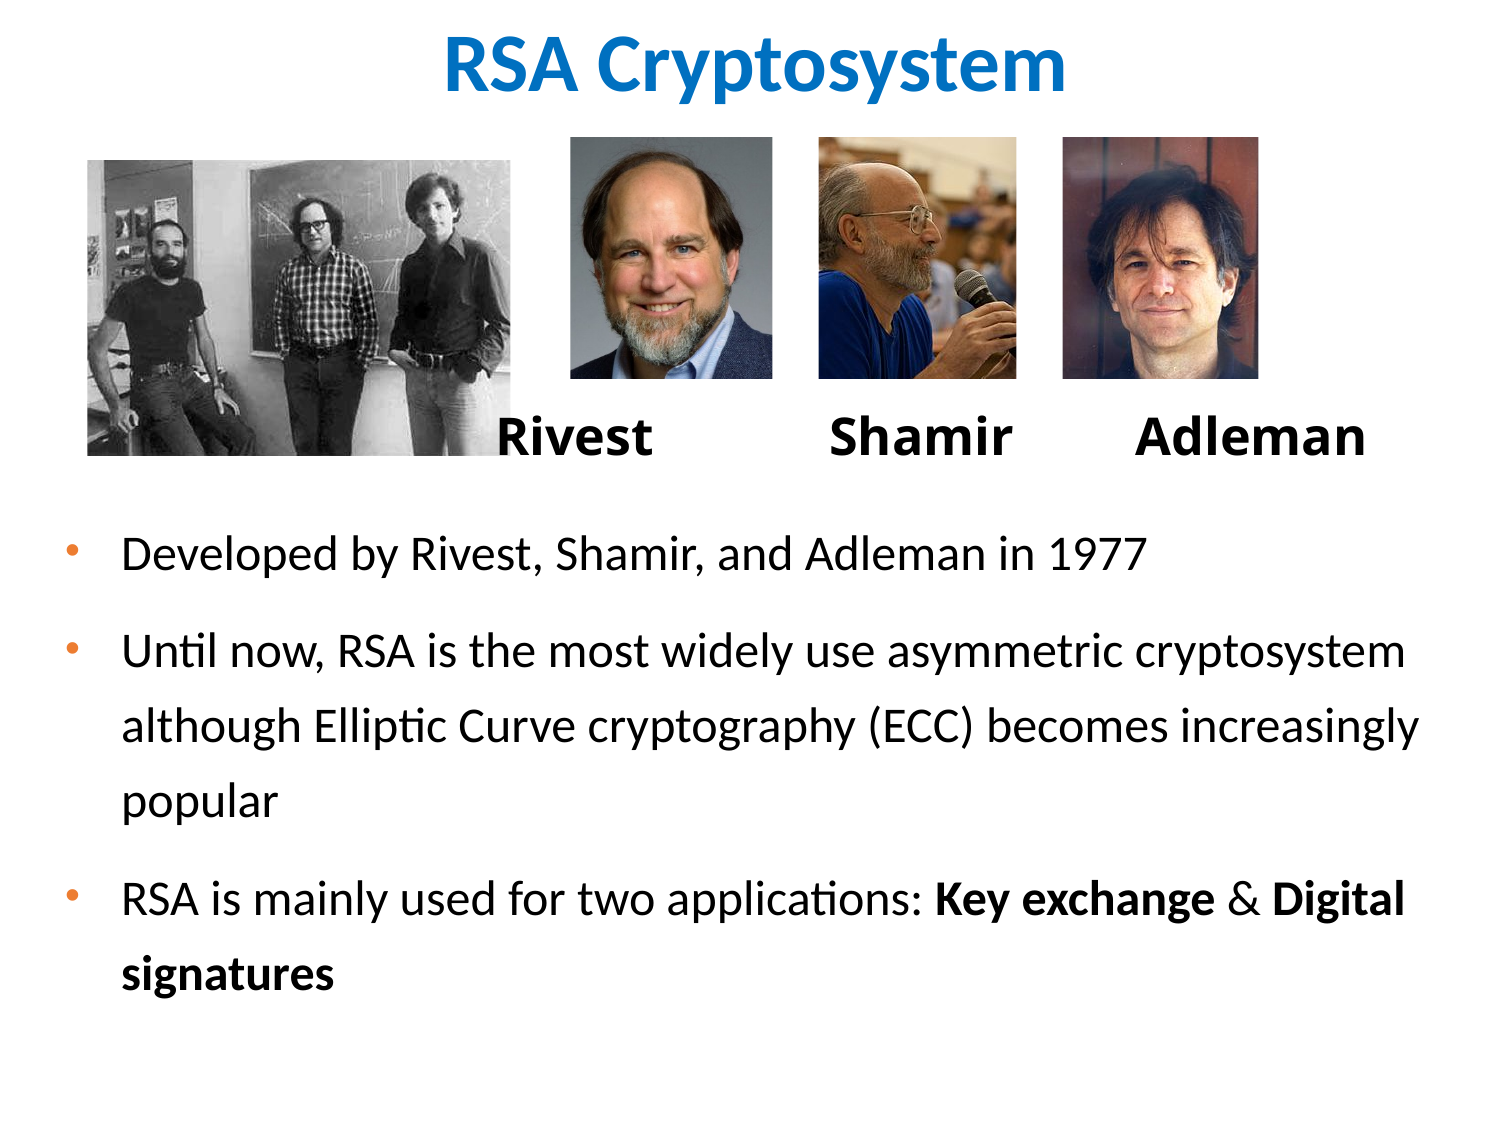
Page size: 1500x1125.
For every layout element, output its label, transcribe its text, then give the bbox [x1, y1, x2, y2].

text_box Rivest Shamir Adleman [480, 396, 1383, 474]
list Developed by Rivest, Shamir, and Adleman in 1977 Until now, RSA is the most widely use asymmetric cryptosystem although Elliptic Curve cryptography (ECC) becomes increasingly popular RSA is mainly used for two applications: Key exchange & Digital signatures [49, 512, 1463, 1025]
picture [1062, 137, 1259, 379]
picture [87, 159, 511, 457]
picture [570, 137, 773, 379]
title RSA Cryptosystem [37, 3, 1476, 113]
picture [818, 137, 1017, 379]
